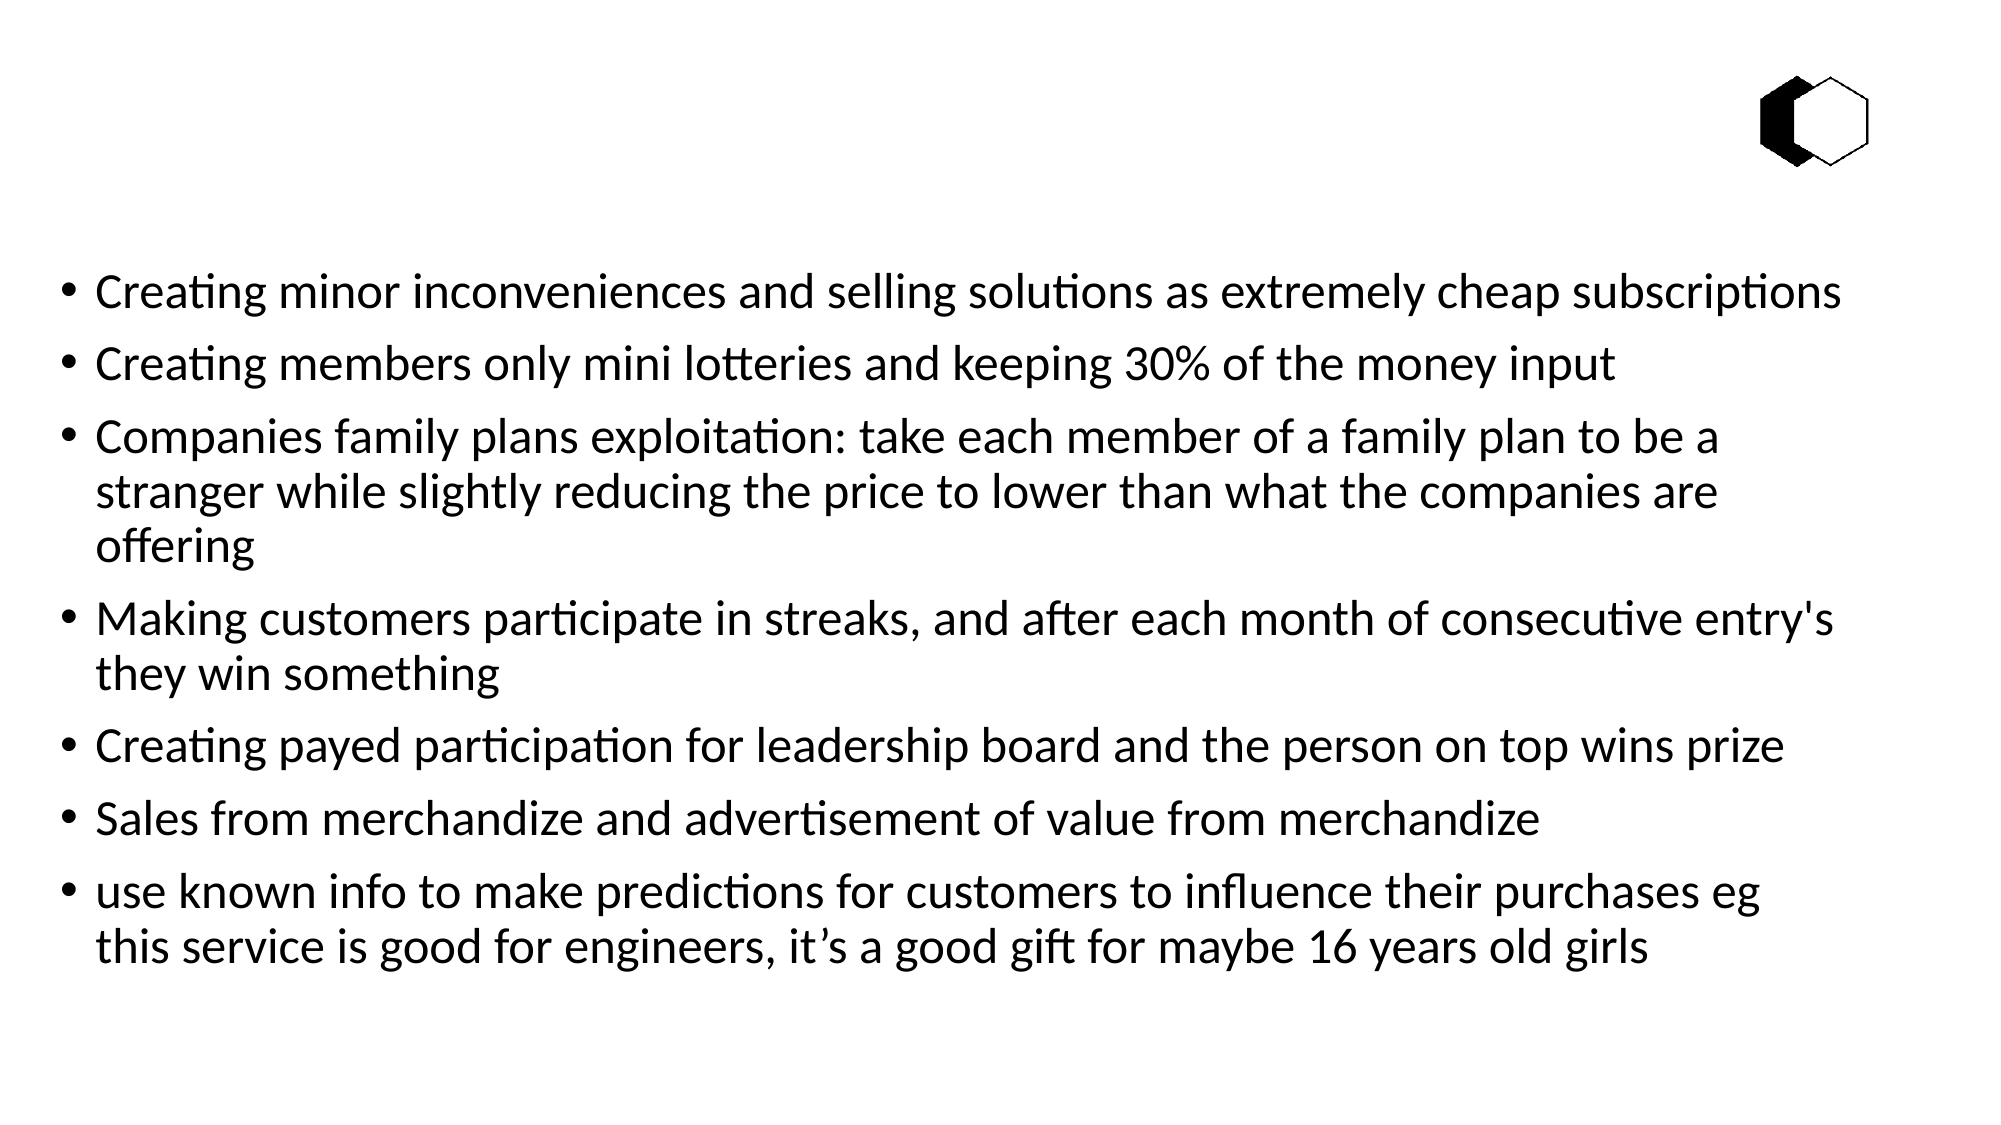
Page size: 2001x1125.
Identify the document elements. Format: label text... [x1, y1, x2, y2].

list Creating minor inconveniences and selling solutions as extremely cheap subscriptions Creating members only mini lotteries and keeping 30% of the money input Companies family plans exploitation: take each member of a family plan to be a stranger while slightly reducing the price to lower than what the companies are offering Making customers participate in streaks, and after each month of consecutive entry's they win something Creating payed participation for leadership board and the person on top wins prize Sales from merchandize and advertisement of value from merchandize use known info to make predictions for customers to influence their purchases eg this service is good for engineers, it’s a good gift for maybe 16 years old girls [45, 256, 1863, 1059]
picture [1647, 37, 1973, 221]
